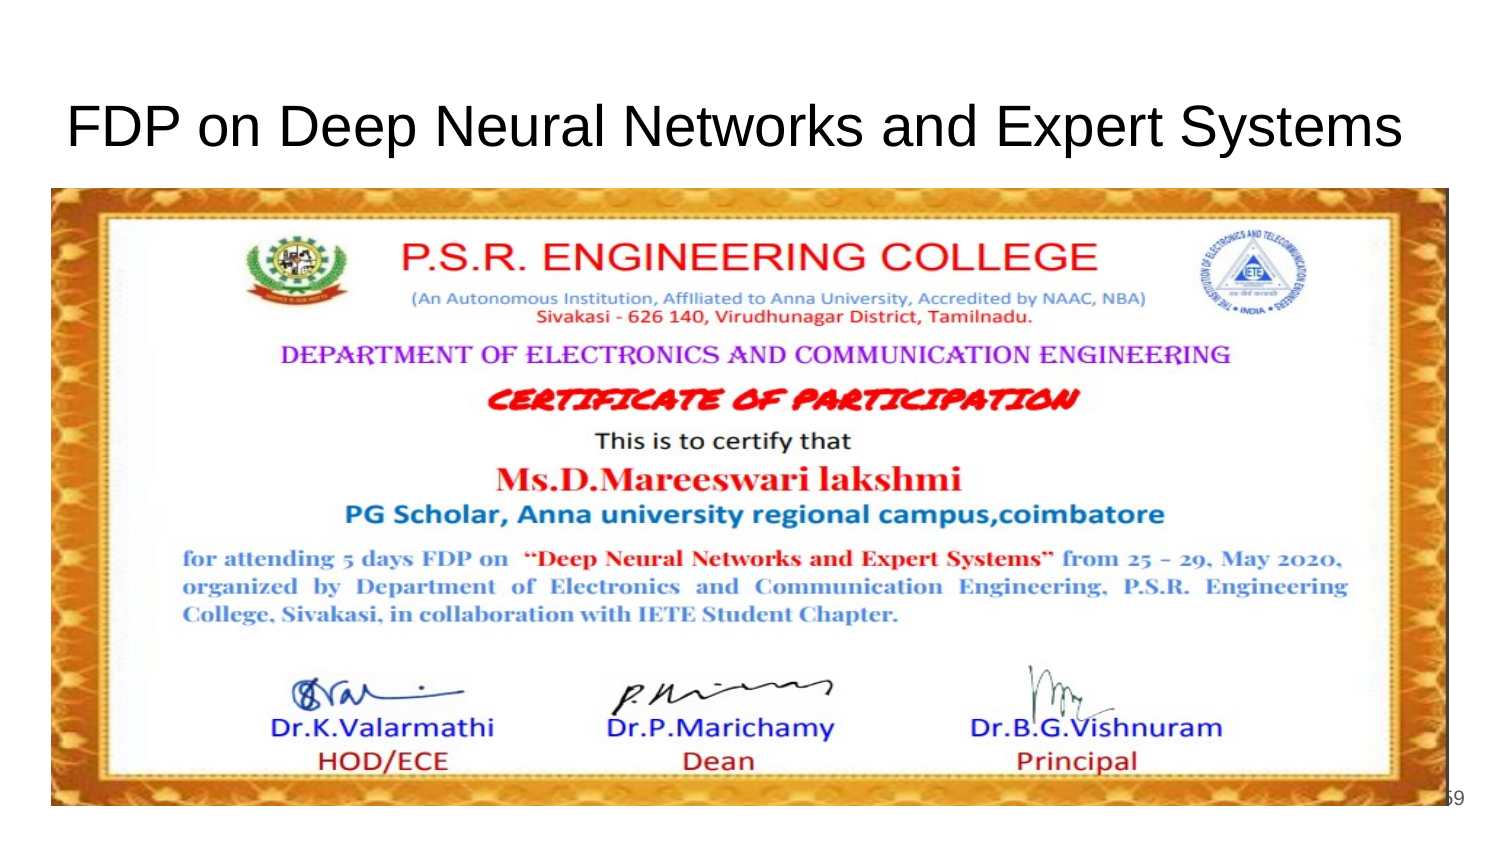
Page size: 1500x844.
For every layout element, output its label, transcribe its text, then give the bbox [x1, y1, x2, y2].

title FDP on Deep Neural Networks and Expert Systems [51, 72, 1449, 167]
picture [50, 188, 1450, 806]
slide_number ‹#› [1389, 764, 1480, 830]
